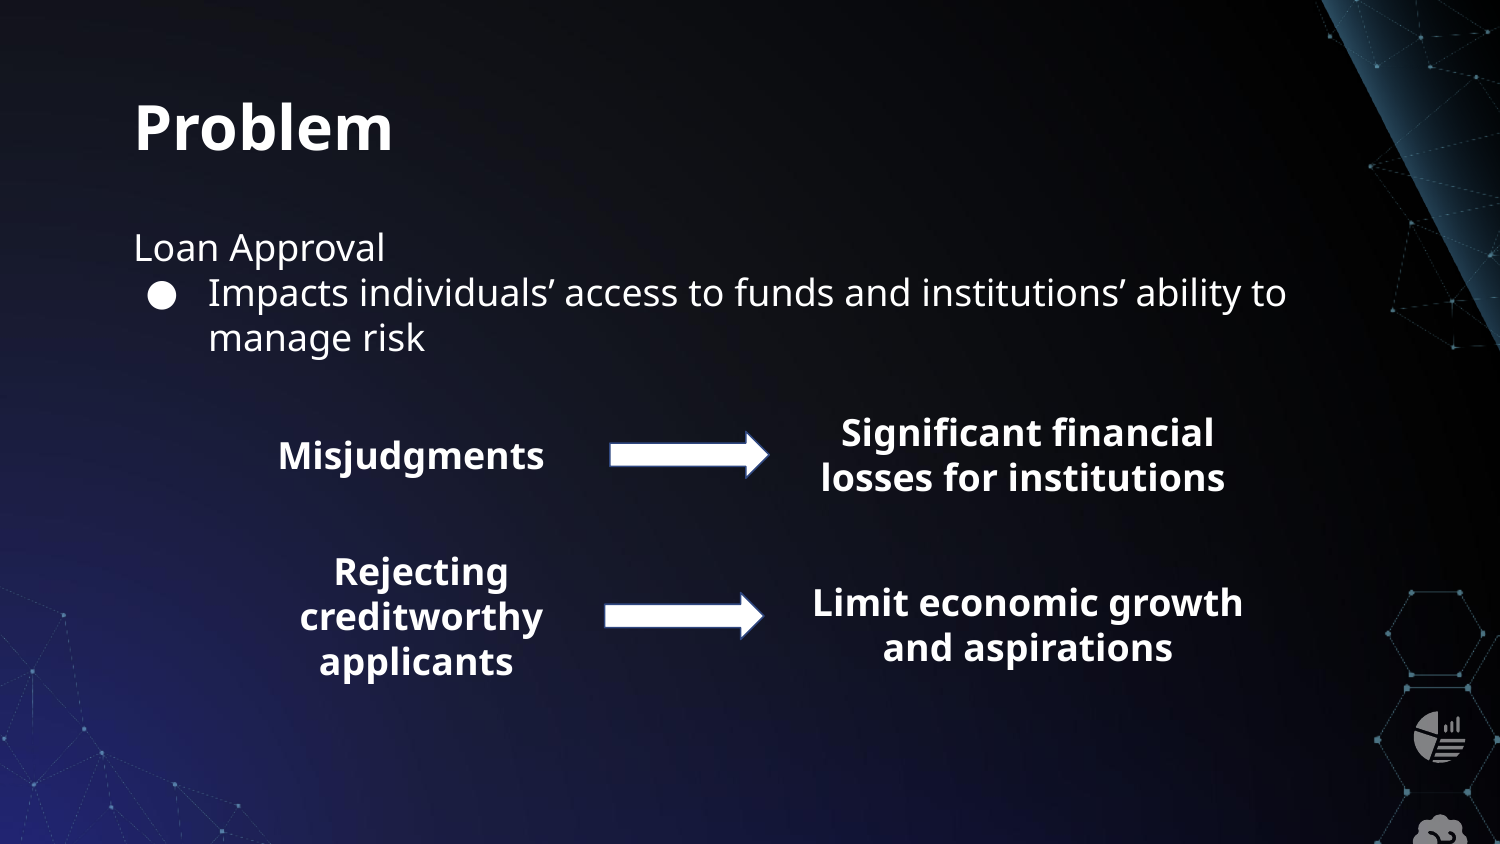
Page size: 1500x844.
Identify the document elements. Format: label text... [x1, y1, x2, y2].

picture [0, 0, 1500, 844]
title Problem [118, 72, 1382, 167]
picture [1347, 584, 1500, 844]
text_box Significant financial losses for institutions [782, 393, 1275, 514]
text_box Rejecting creditworthy applicants [256, 532, 587, 698]
text_box Limit economic growth and aspirations [782, 563, 1275, 684]
text_box Misjudgments [262, 416, 581, 492]
text_box [609, 431, 770, 479]
picture [1429, 832, 1456, 844]
subtitle Loan Approval Impacts individuals’ access to funds and institutions’ ability to manage risk [118, 187, 1352, 374]
text_box [604, 592, 764, 640]
